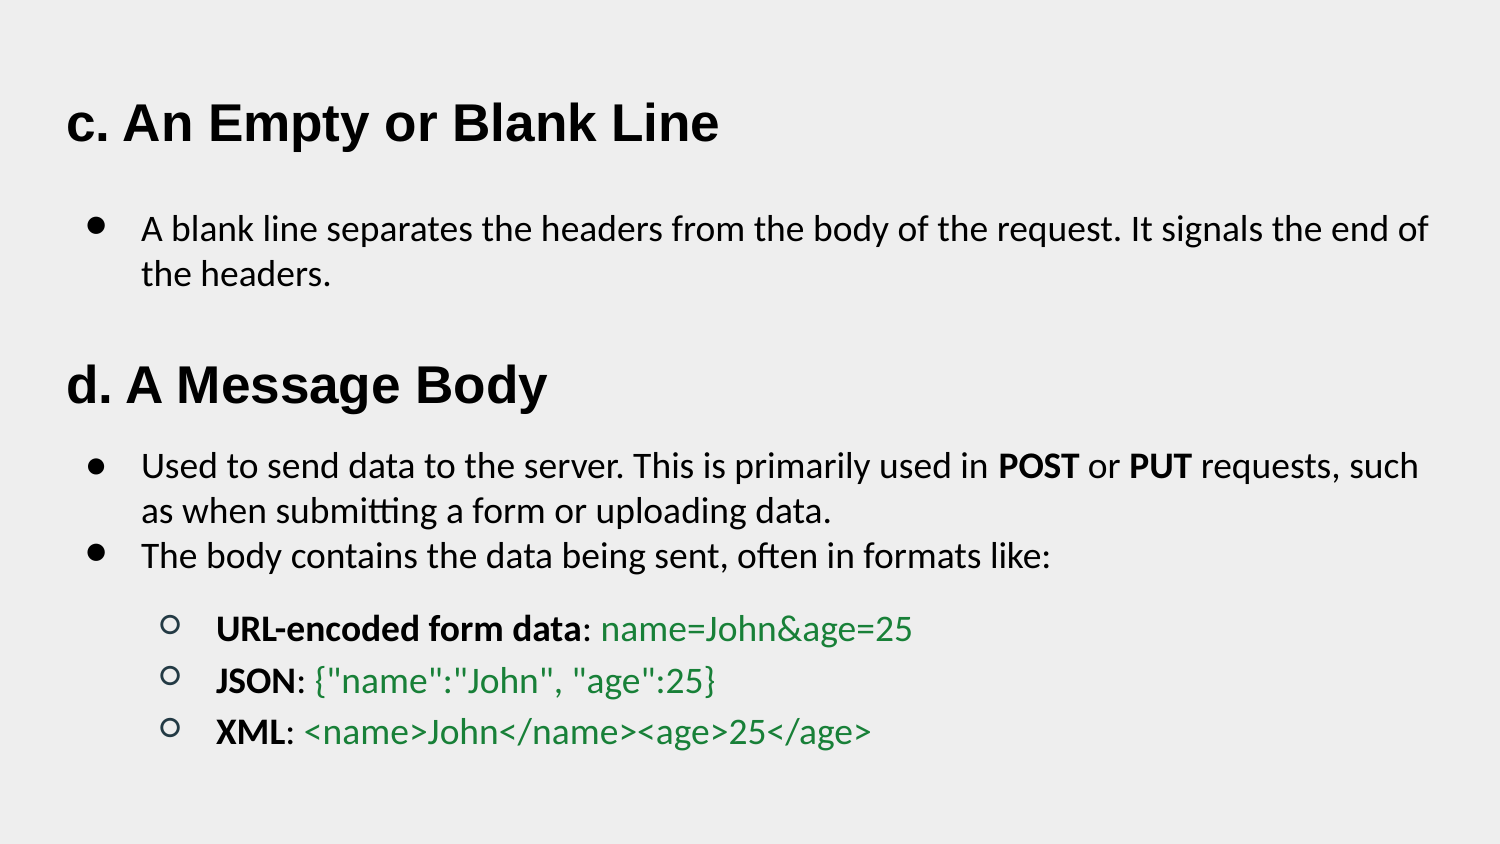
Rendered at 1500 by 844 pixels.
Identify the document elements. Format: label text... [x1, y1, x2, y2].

list A blank line separates the headers from the body of the request. It signals the end of the headers. [51, 189, 1449, 332]
title c. An Empty or Blank Line [51, 72, 1449, 167]
list Used to send data to the server. This is primarily used in POST or PUT requests, such as when submitting a form or uploading data. The body contains the data being sent, often in formats like: URL-encoded form data: name=John&age=25 JSON: {"name":"John", "age":25} XML: <name>John</name><age>25</age> [51, 426, 1449, 811]
title d. A Message Body [51, 335, 1449, 426]
